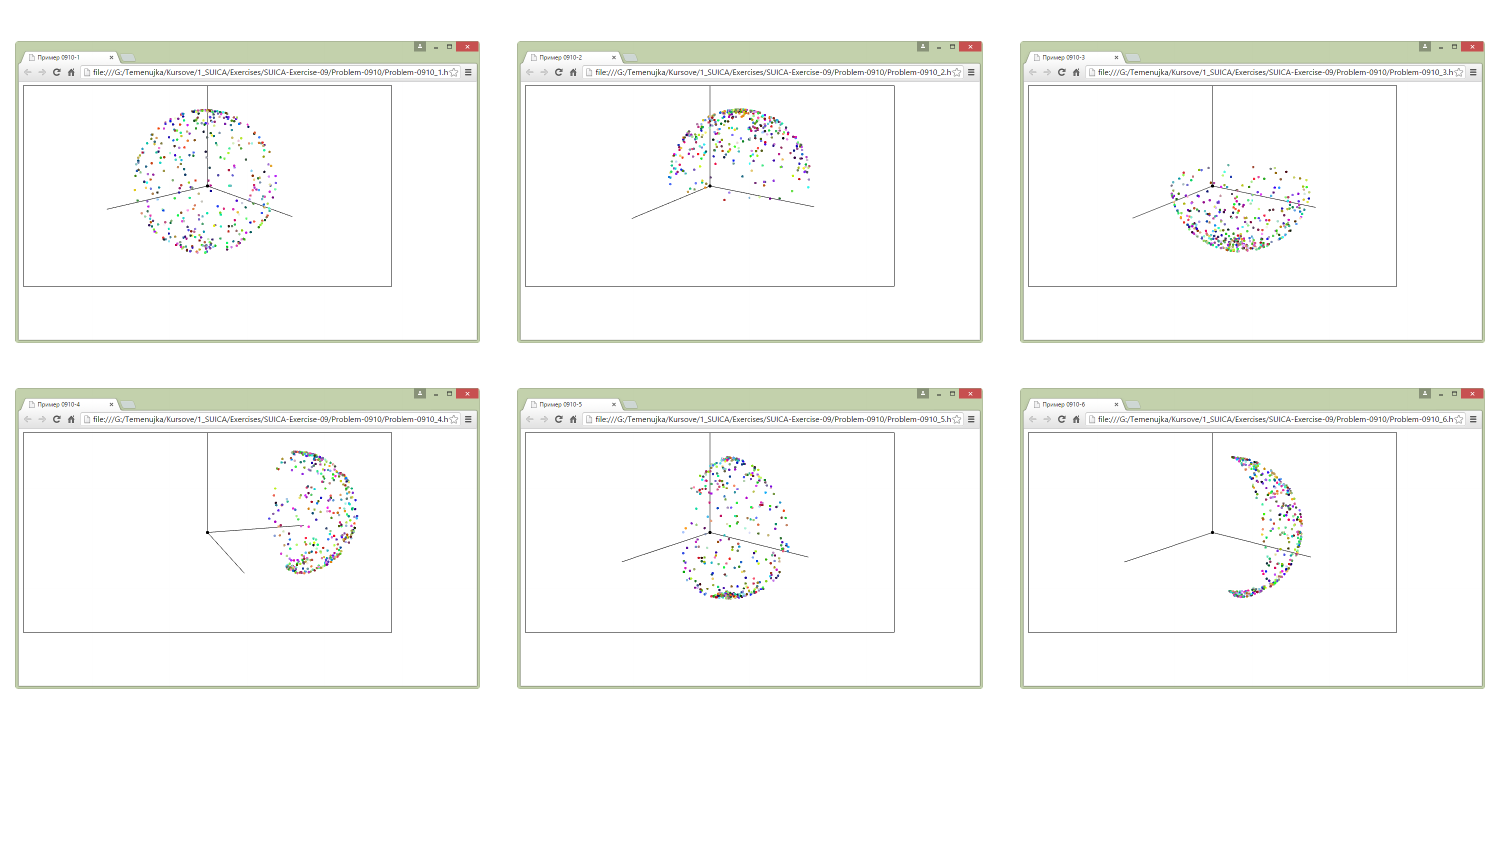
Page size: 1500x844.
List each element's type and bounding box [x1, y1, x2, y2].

picture [14, 41, 481, 343]
picture [517, 387, 983, 689]
picture [14, 387, 481, 689]
picture [1019, 41, 1486, 343]
picture [517, 41, 983, 343]
picture [1019, 387, 1486, 689]
